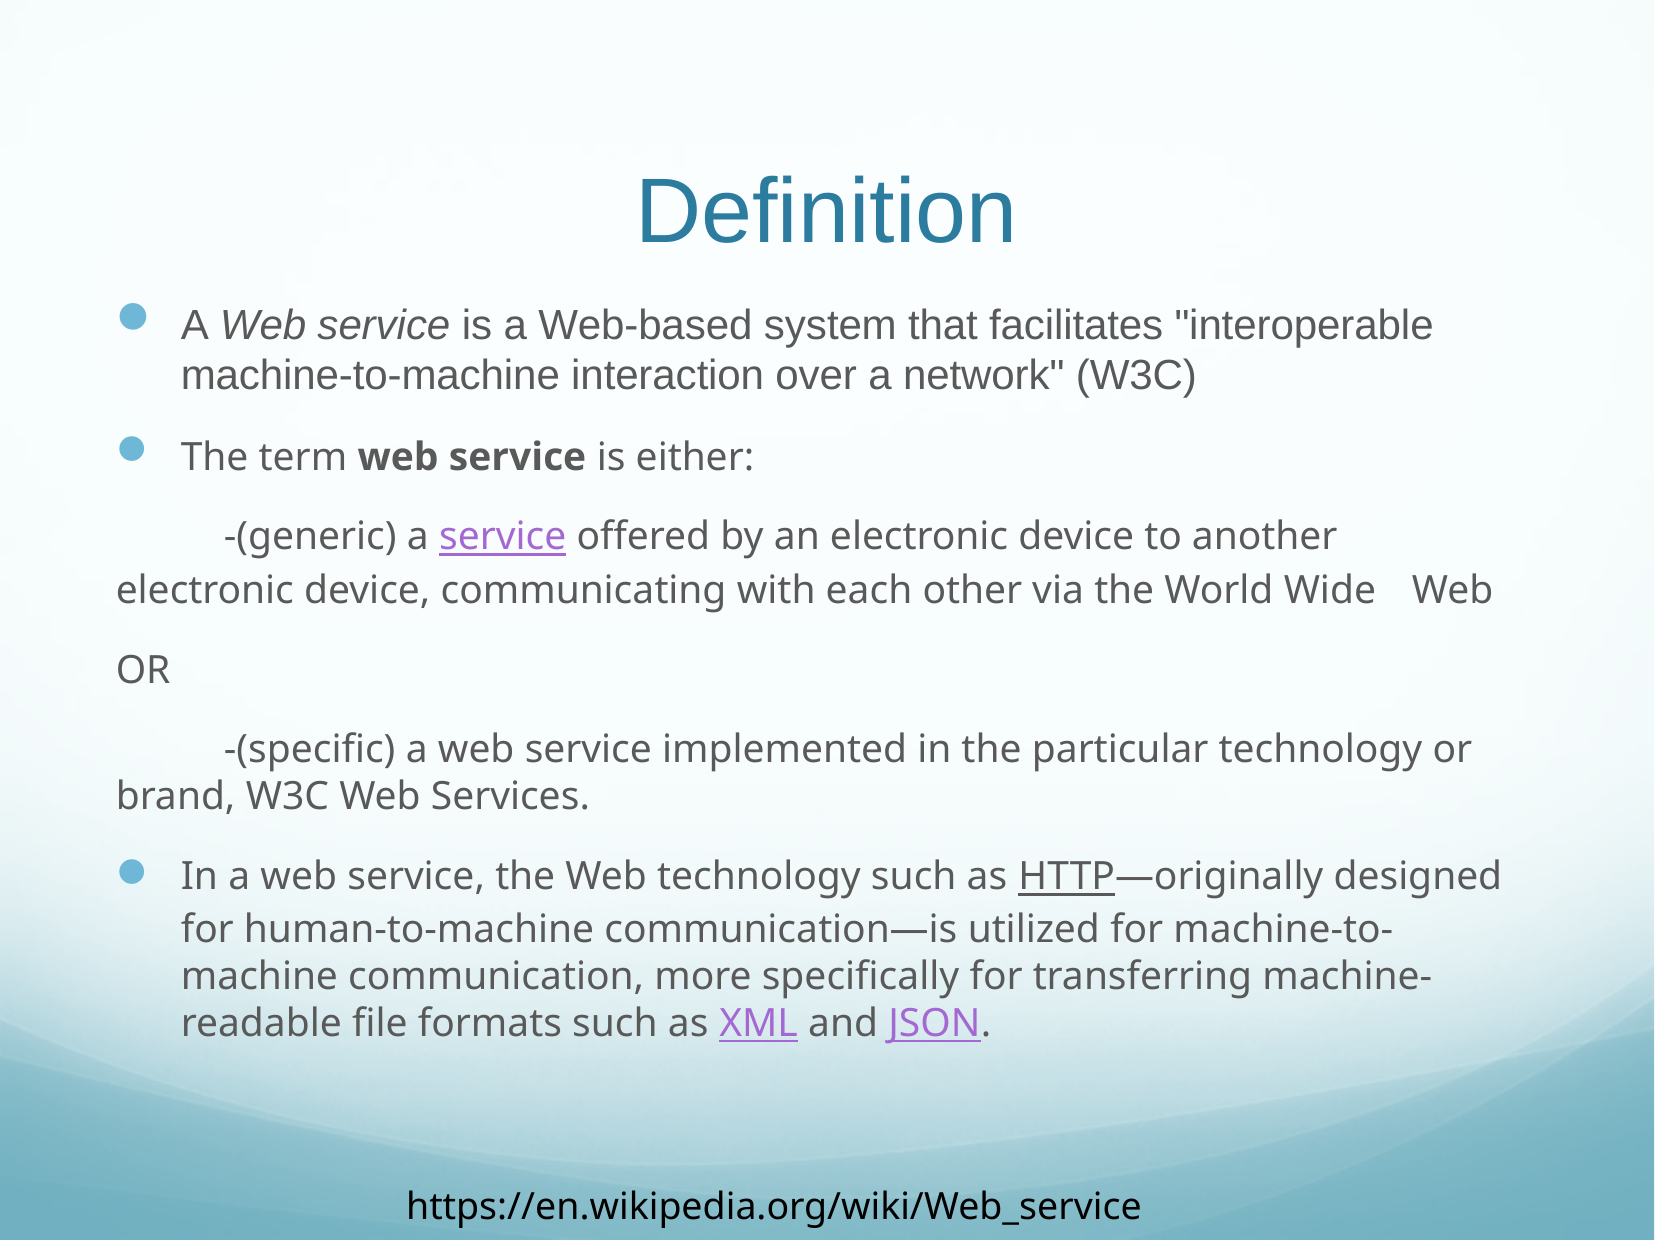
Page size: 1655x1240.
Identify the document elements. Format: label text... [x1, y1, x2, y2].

list A Web service is a Web-based system that facilitates "interoperable machine-to-machine interaction over a network" (W3C) The term web service is either: -(generic) a service offered by an electronic device to another electronic device, communicating with each other via the World Wide Web OR -(specific) a web service implemented in the particular technology or brand, W3C Web Services. In a web service, the Web technology such as HTTP—originally designed for human-to-machine communication—is utilized for machine-to-machine communication, more specifically for transferring machine-readable file formats such as XML and JSON. [99, 289, 1555, 1075]
title Definition [99, 19, 1555, 262]
text_box https://en.wikipedia.org/wiki/Web_service [391, 1174, 1158, 1235]
